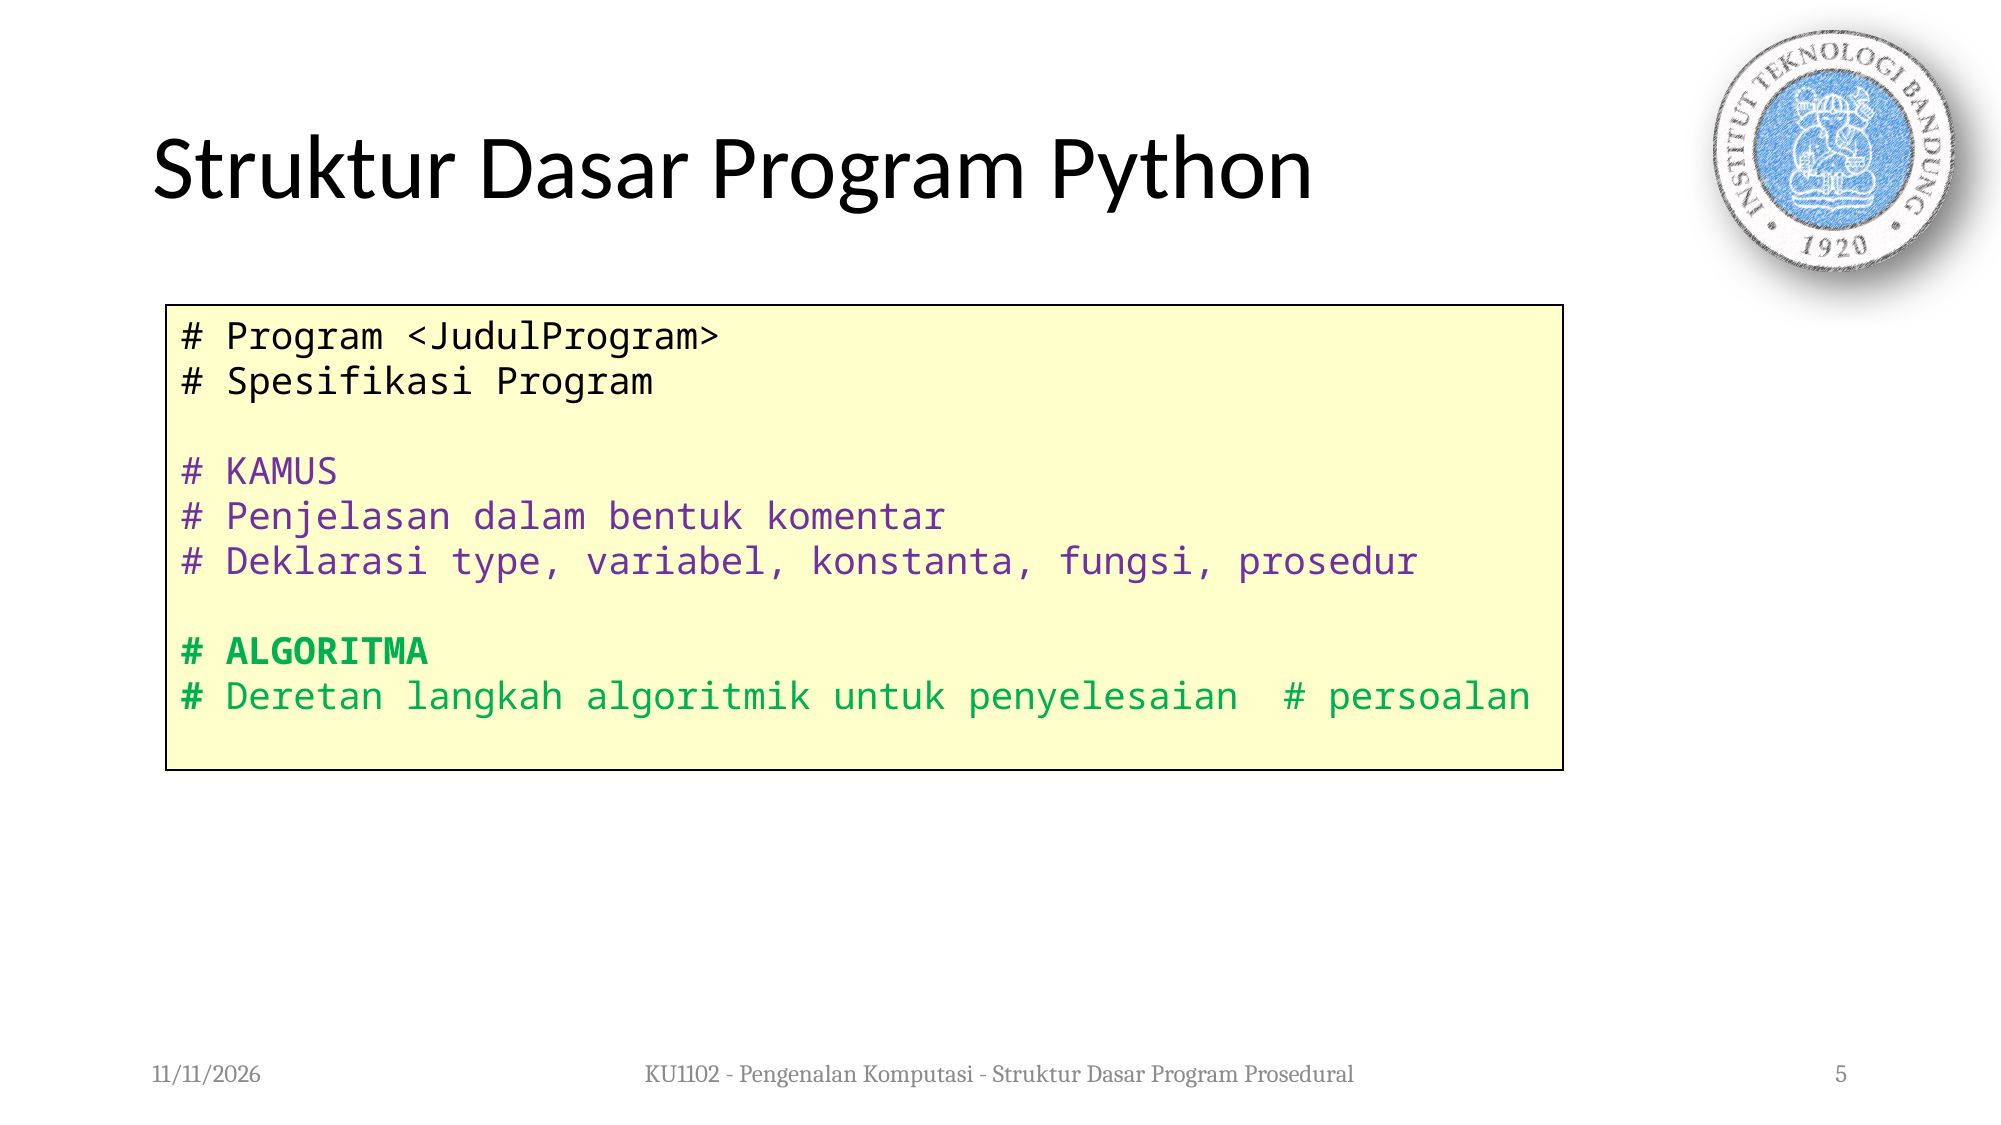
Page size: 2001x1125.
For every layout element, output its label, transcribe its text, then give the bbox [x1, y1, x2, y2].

title Struktur Dasar Program Python [137, 59, 1863, 278]
picture [1713, 30, 1955, 272]
slide_number 5 [1412, 1042, 1863, 1103]
footer KU1102 - Pengenalan Komputasi - Struktur Dasar Program Prosedural [587, 1042, 1412, 1103]
text_box # Program <JudulProgram> # Spesifikasi Program # KAMUS # Penjelasan dalam bentuk komentar # Deklarasi type, variabel, konstanta, fungsi, prosedur # ALGORITMA # Deretan langkah algoritmik untuk penyelesaian # persoalan [165, 304, 1564, 771]
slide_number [137, 1042, 587, 1103]
